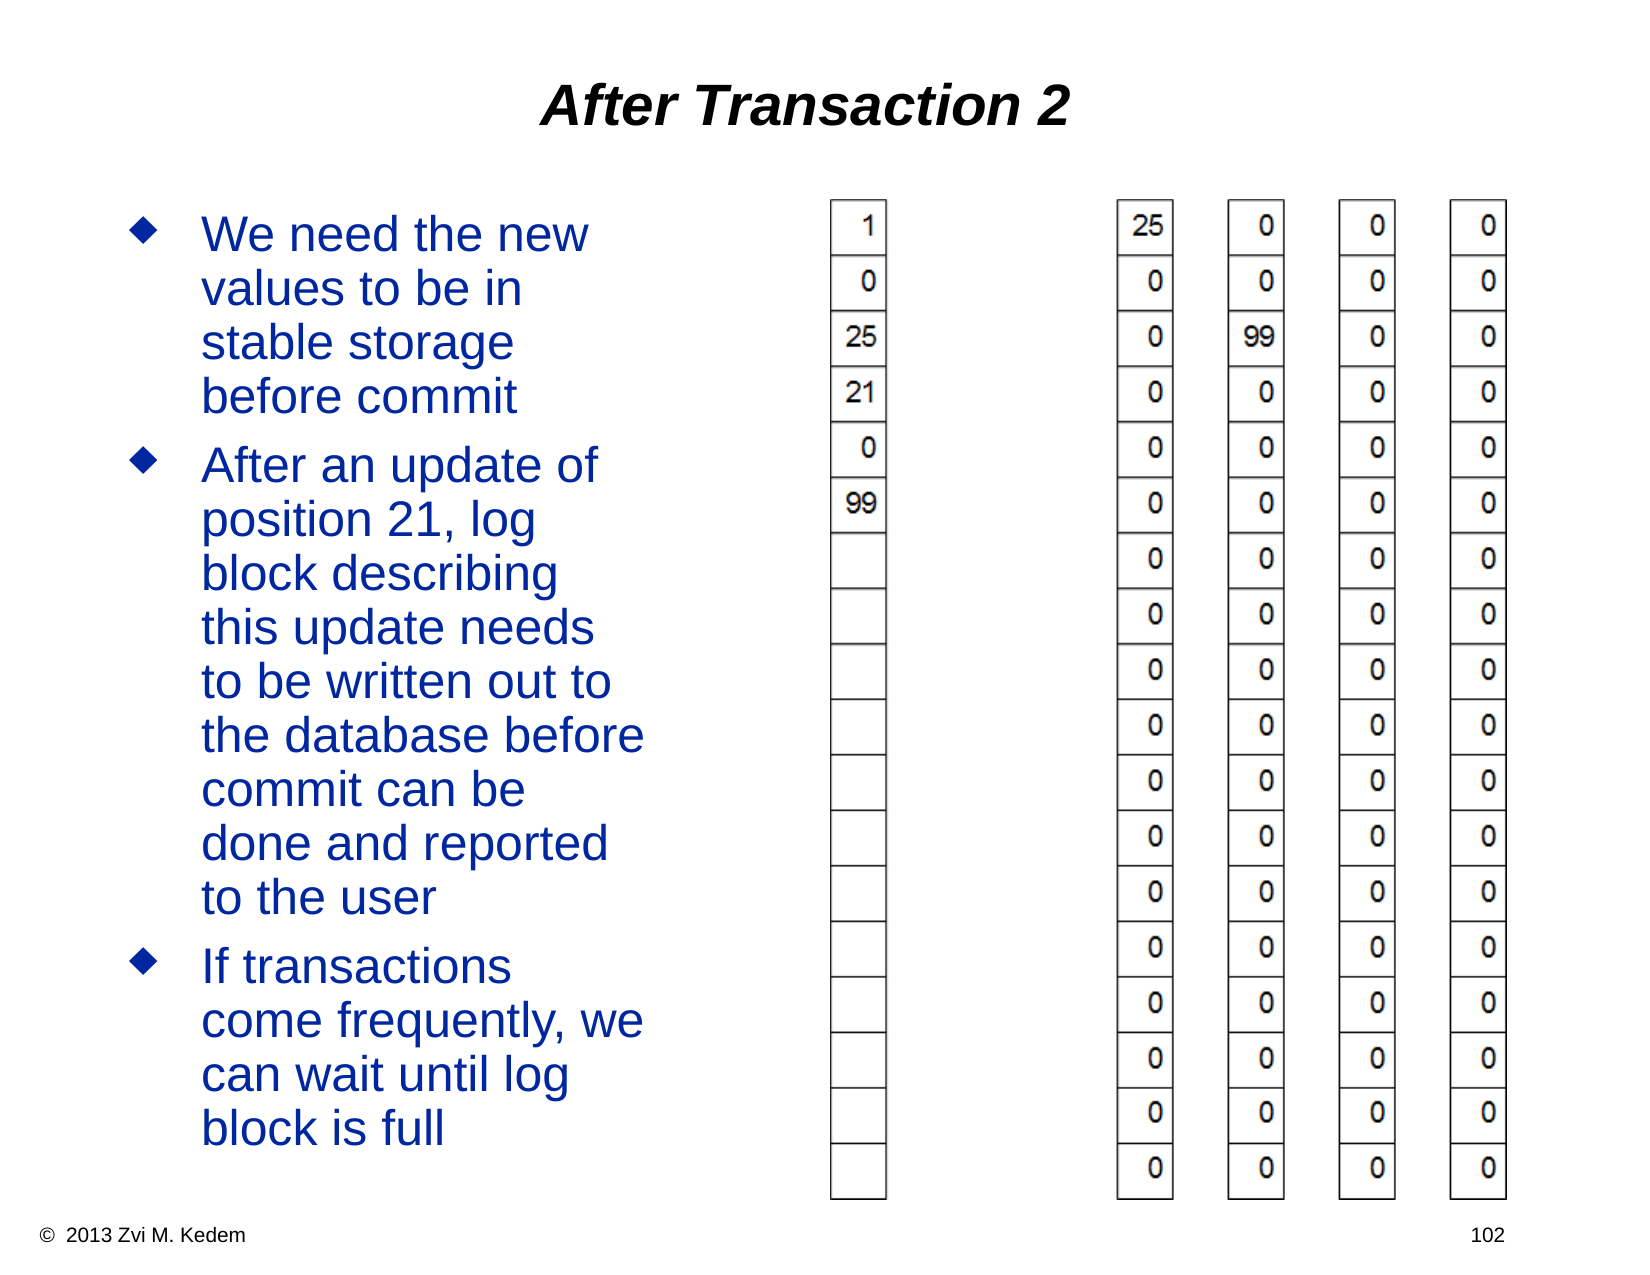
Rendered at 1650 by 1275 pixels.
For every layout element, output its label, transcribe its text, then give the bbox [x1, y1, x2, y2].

title After Transaction 2 [111, 36, 1501, 176]
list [830, 199, 1508, 1201]
list We need the new values to be in stable storage before commit After an update of position 21, log block describing this update needs to be written out to the database before commit can be done and reported to the user If transactions come frequently, we can wait until log block is full [111, 199, 663, 1201]
